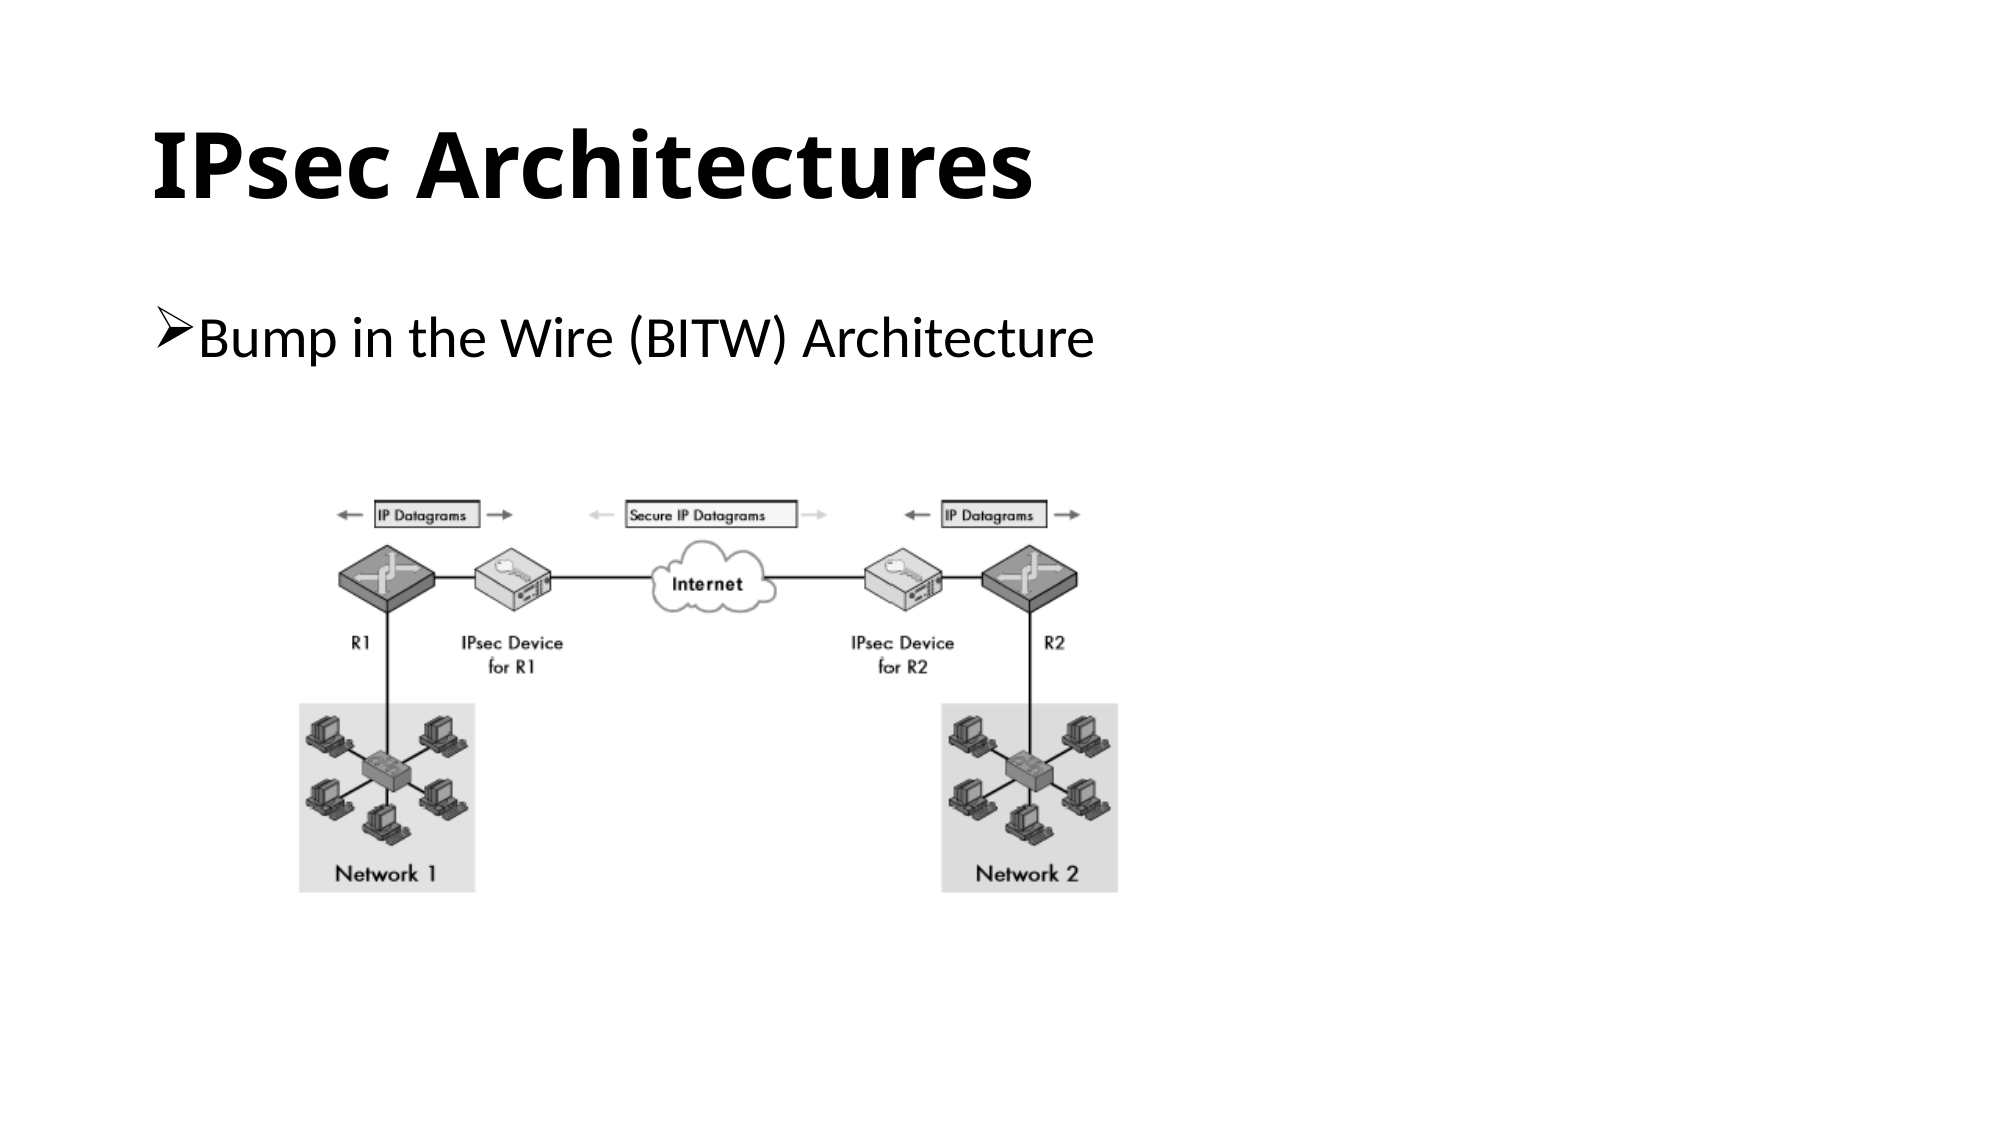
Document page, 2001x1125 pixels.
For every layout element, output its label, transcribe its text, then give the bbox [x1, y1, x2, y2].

picture [290, 486, 1137, 900]
title IPsec Architectures [137, 59, 1863, 278]
list Bump in the Wire (BITW) Architecture [137, 299, 1863, 1014]
